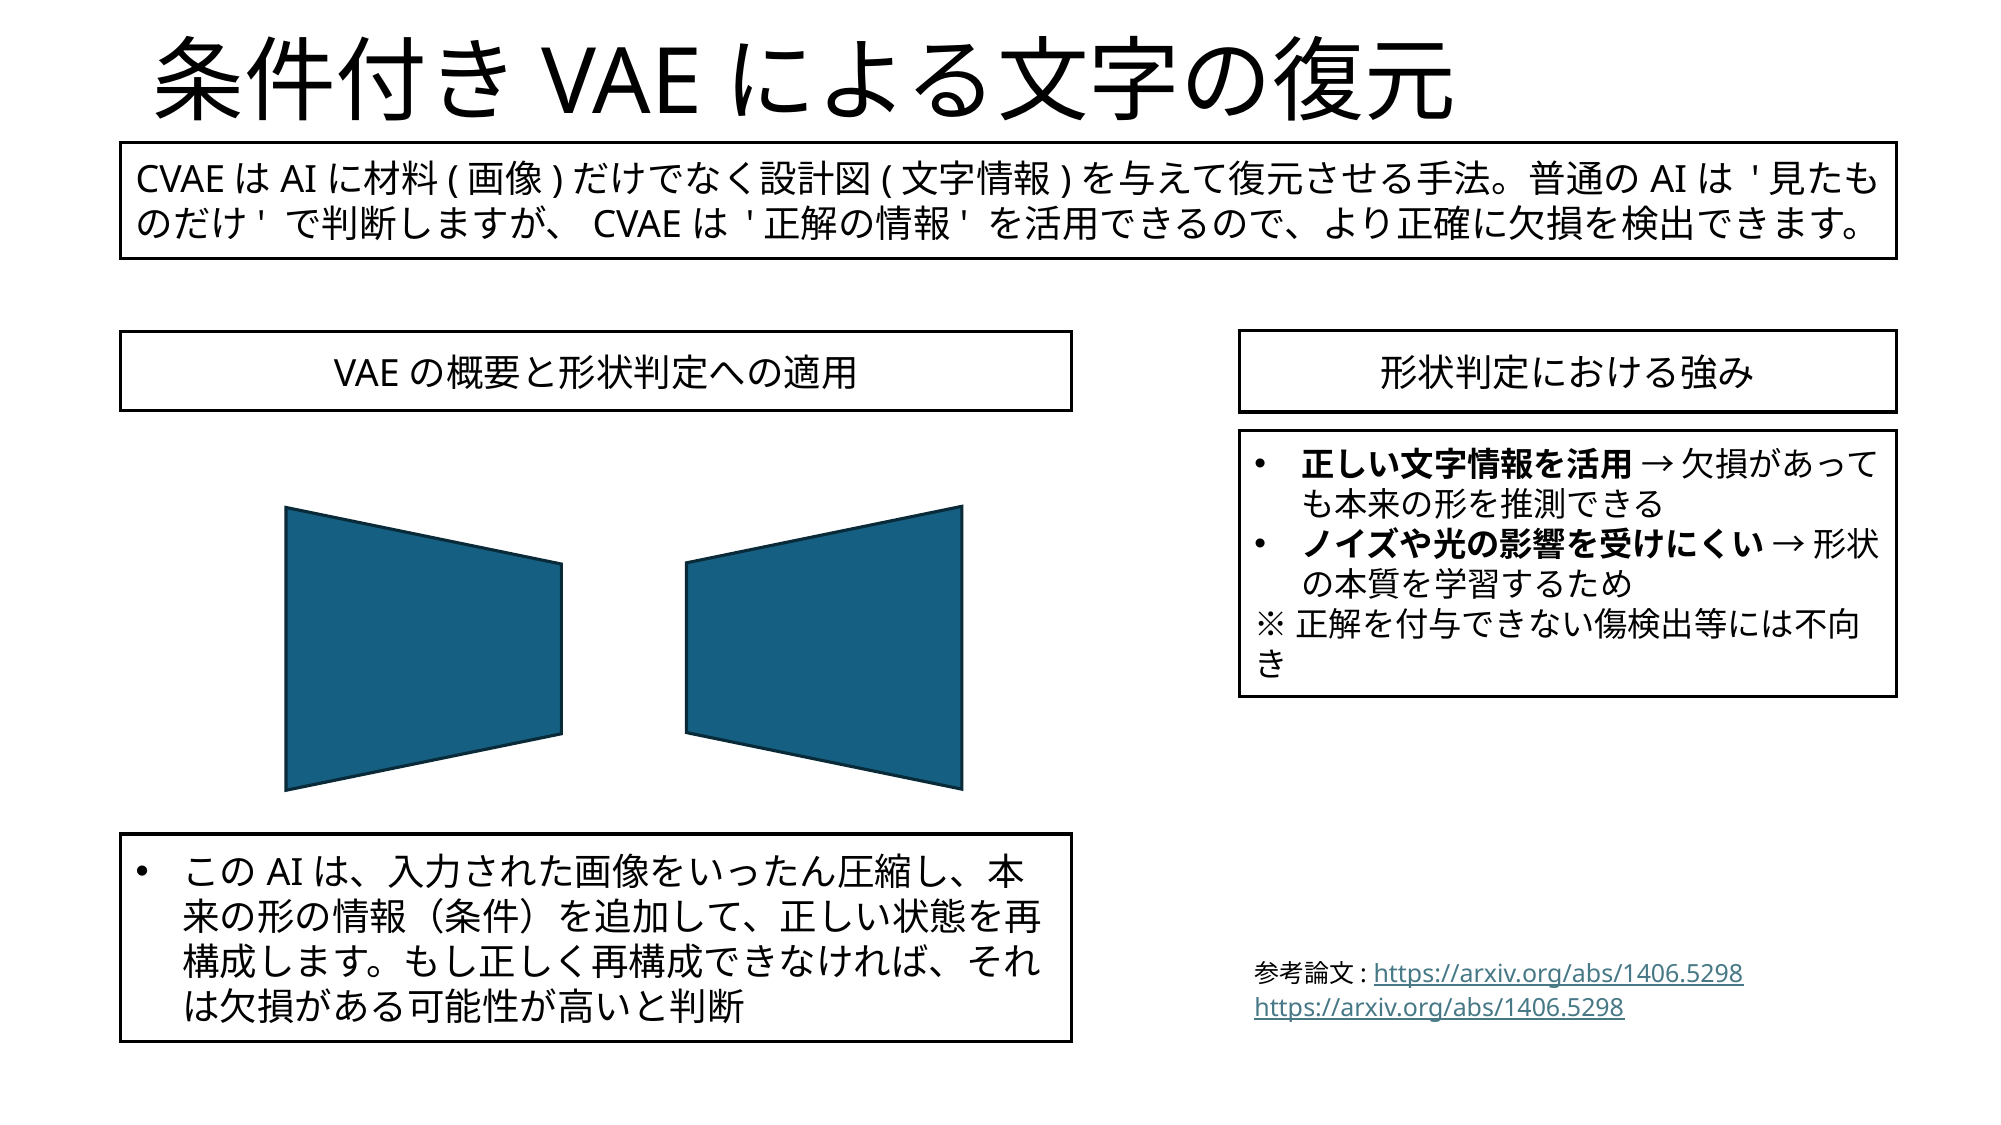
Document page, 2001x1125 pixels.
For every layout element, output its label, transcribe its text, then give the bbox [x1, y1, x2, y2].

text_box このAIは、入力された画像をいったん圧縮し、本来の形の情報（条件）を追加して、正しい状態を再構成します。もし正しく再構成できなければ、それは欠損がある可能性が高いと判断 [119, 832, 1073, 1043]
text_box [284, 505, 563, 793]
title 条件付きVAEによる文字の復元 [137, 25, 1863, 141]
text_box 形状判定における強み [1238, 329, 1898, 414]
text_box VAEの概要と形状判定への適用 [119, 330, 1073, 412]
text_box 参考論文: https://arxiv.org/abs/1406.5298 https://arxiv.org/abs/1406.5298 [1238, 969, 1898, 1044]
text_box 正しい文字情報を活用 → 欠損があっても本来の形を推測できる ノイズや光の影響を受けにくい → 形状の本質を学習するため ※正解を付与できない傷検出等には不向き [1238, 429, 1898, 698]
text_box [684, 504, 964, 792]
text_box CVAEはAIに材料(画像)だけでなく設計図(文字情報)を与えて復元させる手法。普通のAIは '見たものだけ' で判断しますが、CVAEは '正解の情報' を活用できるので、より正確に欠損を検出できます。 [119, 141, 1898, 260]
